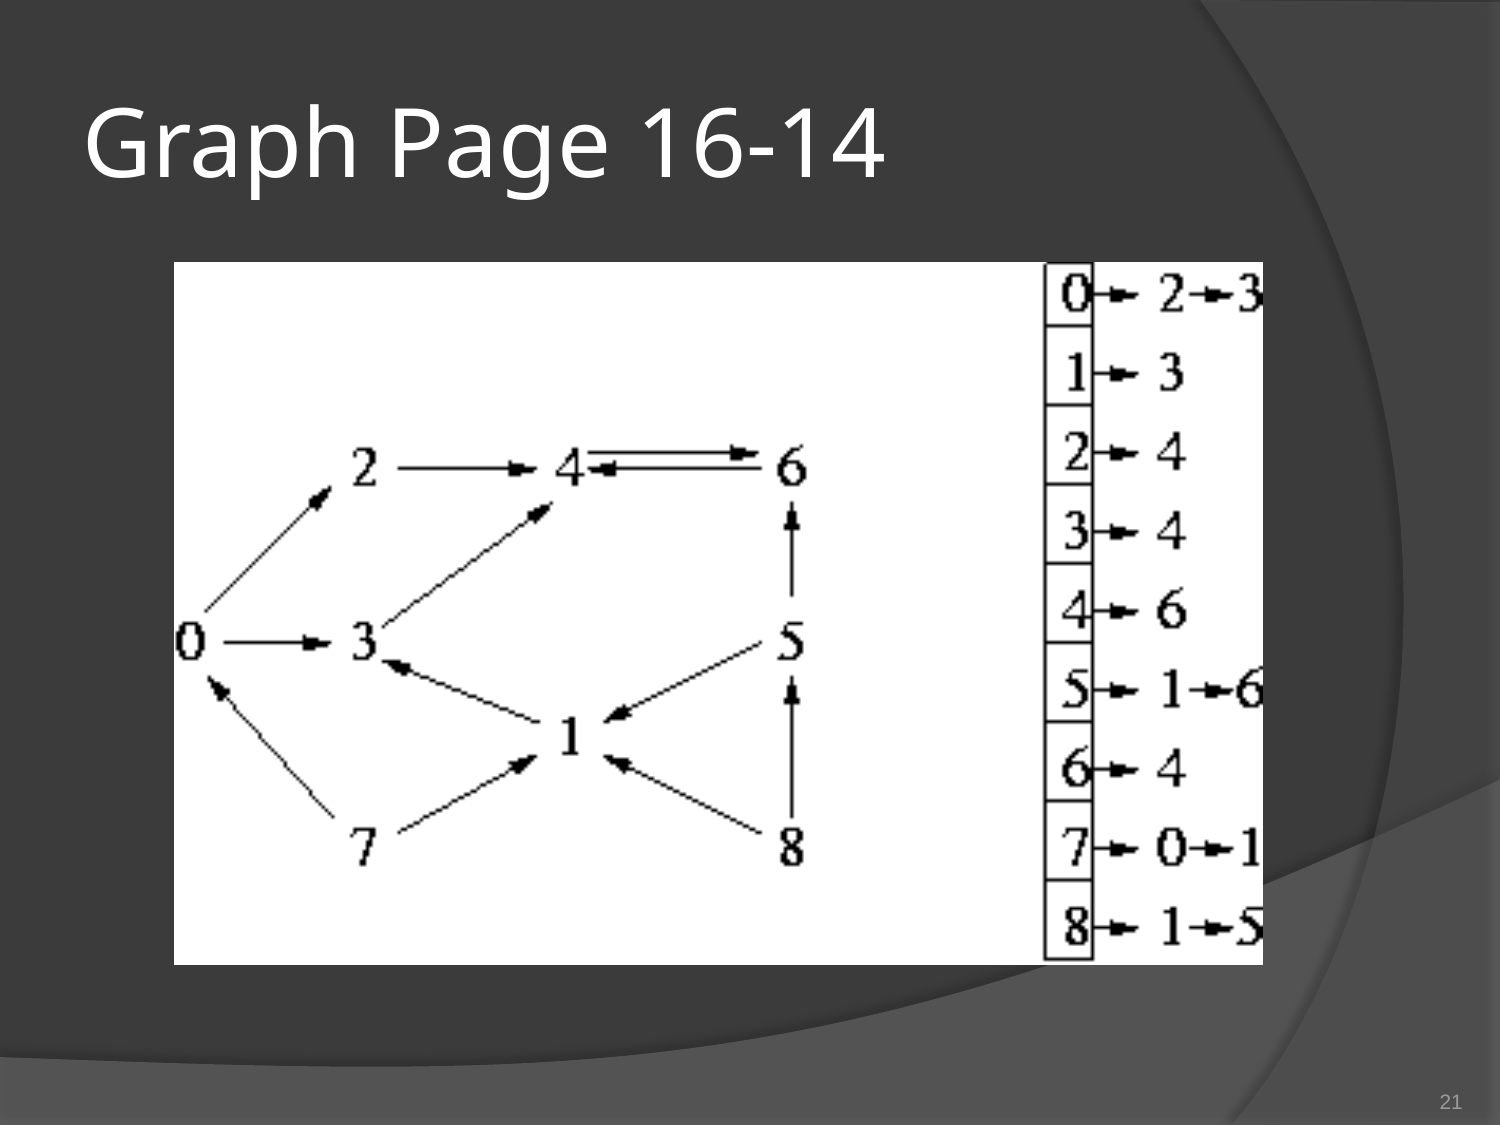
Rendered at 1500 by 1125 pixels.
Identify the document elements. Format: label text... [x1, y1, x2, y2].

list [174, 262, 1263, 965]
slide_number 21 [1337, 1053, 1463, 1114]
title Graph Page 16-14 [75, 45, 1300, 233]
